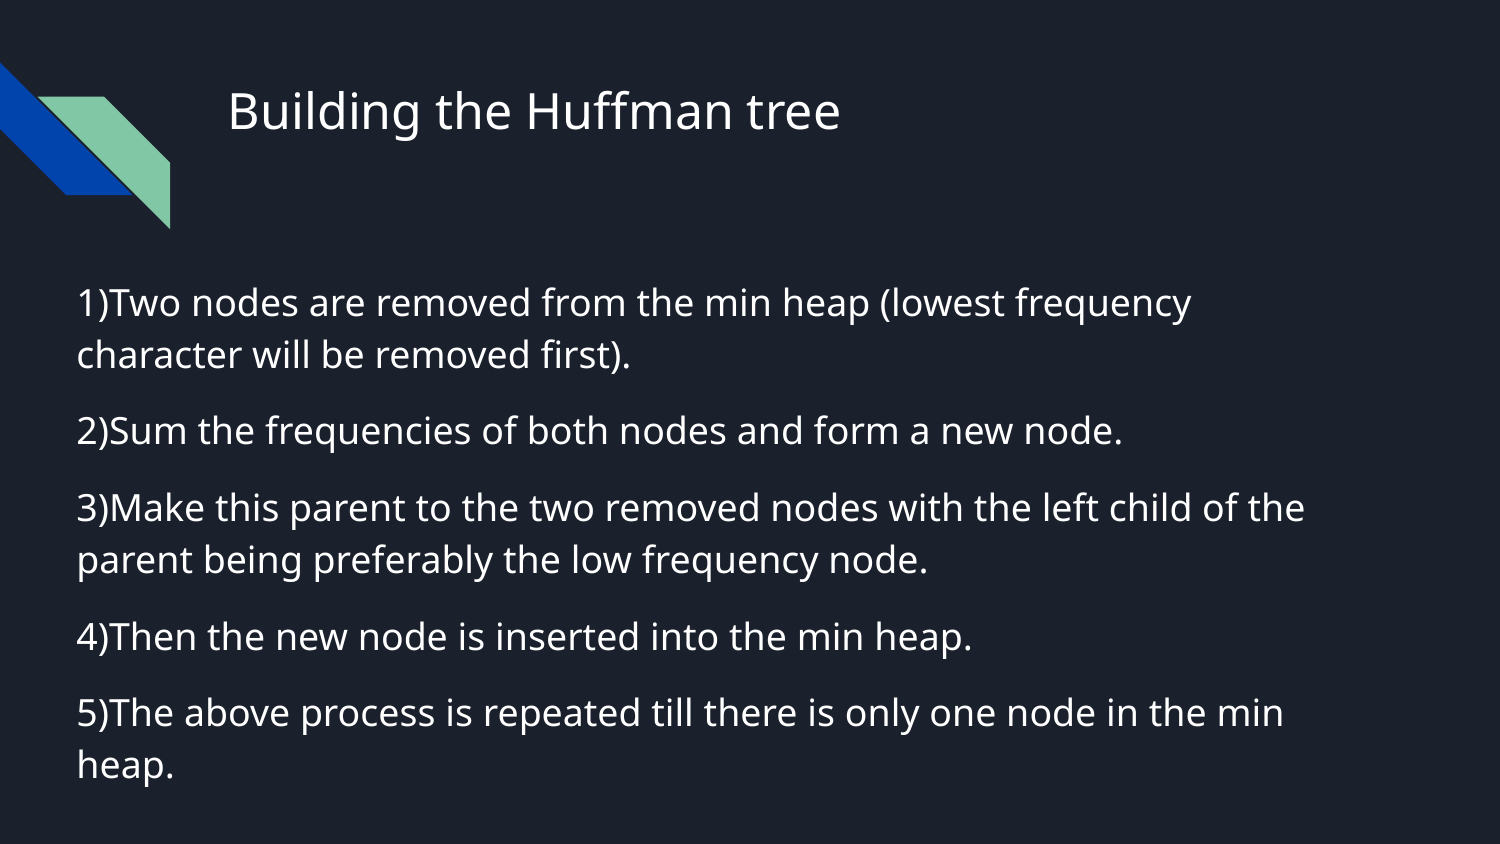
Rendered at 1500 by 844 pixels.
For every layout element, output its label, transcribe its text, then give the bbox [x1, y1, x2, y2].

title Building the Huffman tree [212, 64, 1368, 215]
list 1)Two nodes are removed from the min heap (lowest frequency character will be removed first). 2)Sum the frequencies of both nodes and form a new node. 3)Make this parent to the two removed nodes with the left child of the parent being preferably the low frequency node. 4)Then the new node is inserted into the min heap. 5)The above process is repeated till there is only one node in the min heap. [61, 257, 1368, 735]
